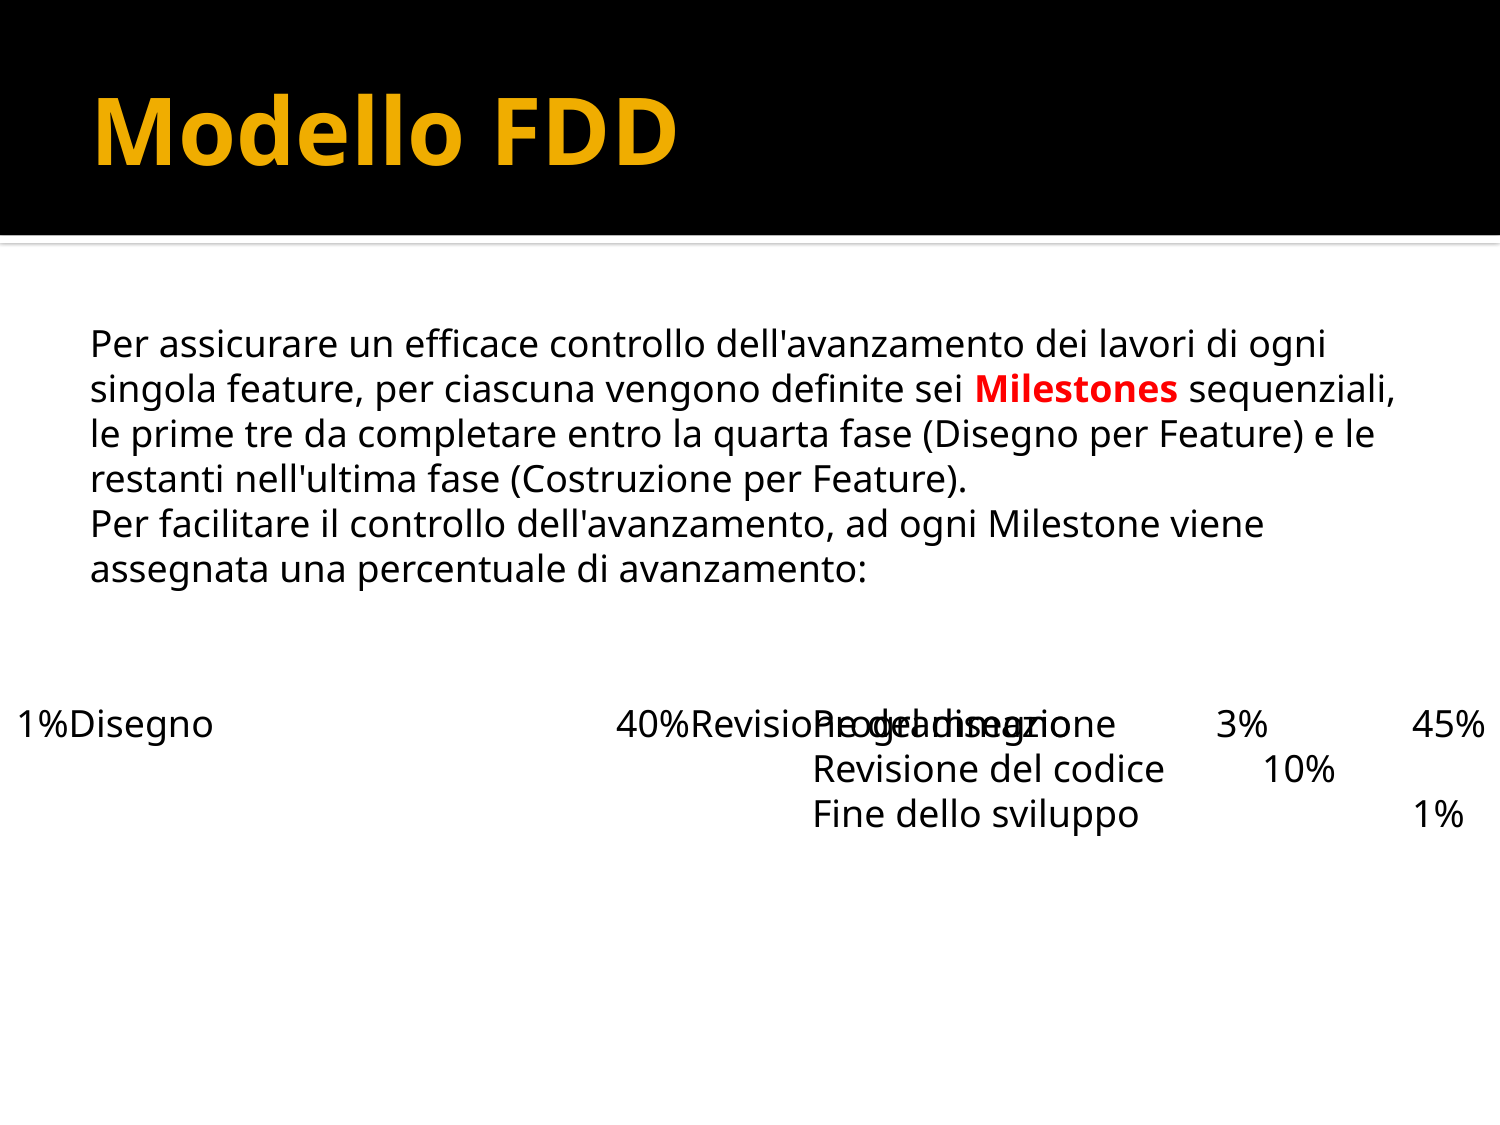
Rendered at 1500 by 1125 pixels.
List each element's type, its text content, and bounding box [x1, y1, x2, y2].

text_box Per assicurare un efficace controllo dell'avanzamento dei lavori di ogni singola feature, per ciascuna vengono definite sei Milestones sequenziali, le prime tre da completare entro la quarta fase (Disegno per Feature) e le restanti nell'ultima fase (Costruzione per Feature). Per facilitare il controllo dell'avanzamento, ad ogni Milestone viene assegnata una percentuale di avanzamento: [74, 312, 1425, 598]
title Modello FDD [75, 25, 1425, 231]
text_box Programmazione 45% Revisione del codice 10% Fine dello sviluppo 1% [797, 692, 1500, 933]
text_box Analisi di dominio 1% Disegno 40% Revisione del disegno 3% [0, 692, 797, 753]
